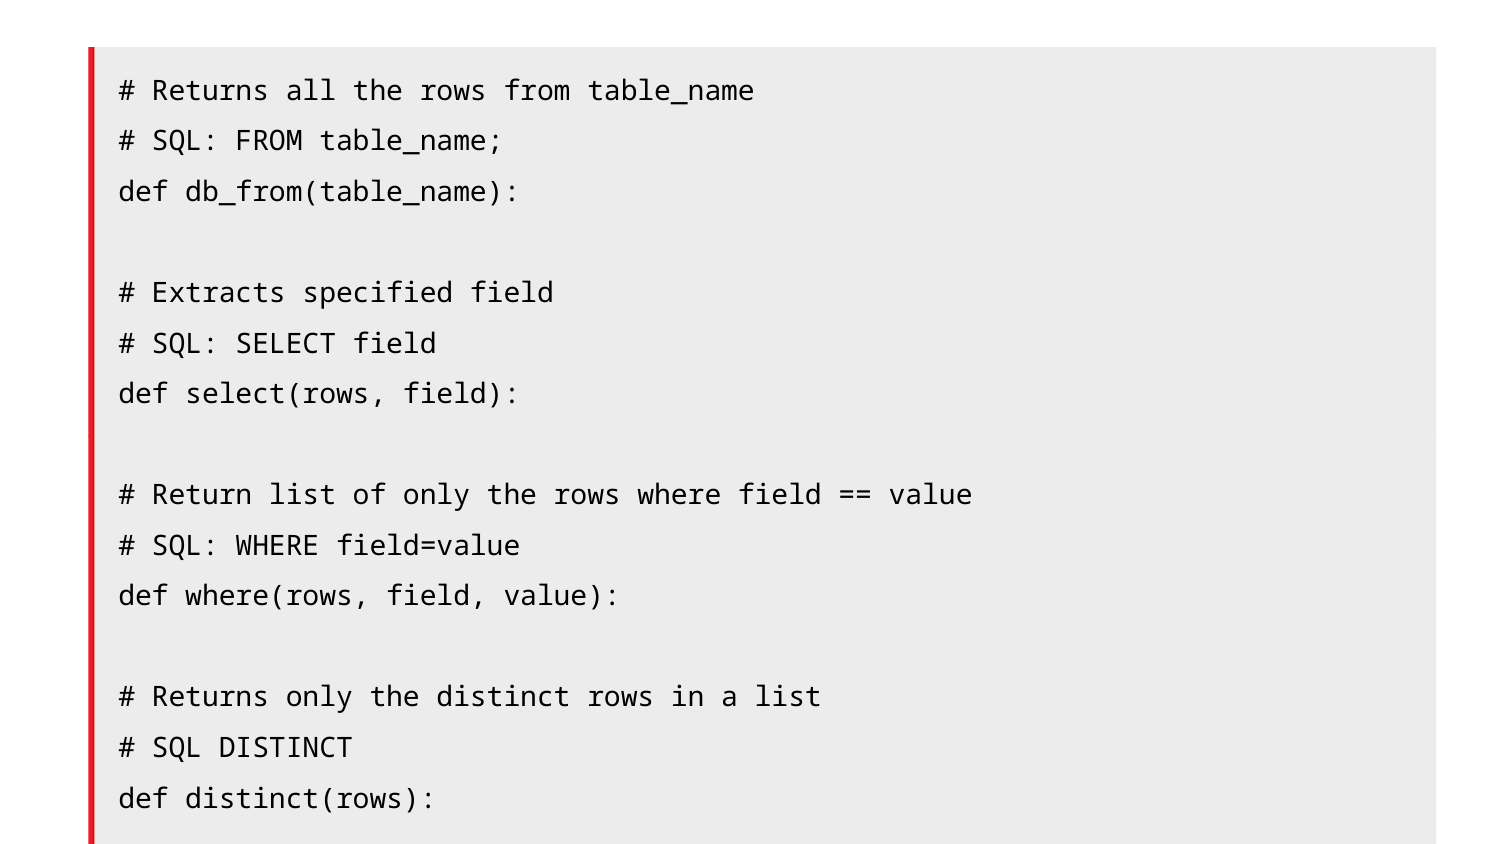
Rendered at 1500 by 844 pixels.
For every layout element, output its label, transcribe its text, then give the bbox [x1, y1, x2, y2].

list # Returns all the rows from table_name # SQL: FROM table_name; def db_from(table_name): # Extracts specified field # SQL: SELECT field def select(rows, field): # Return list of only the rows where field == value # SQL: WHERE field=value def where(rows, field, value): # Returns only the distinct rows in a list # SQL DISTINCT def distinct(rows): # Sort a list of rows based on their value in field # SQL: ORDERBY field def orderby(rows, field): # Counts the number of rows # SQL: COUNT(*) def count(rows): # Totals the values in field # SQL: SUM(field) def db_sum(rows, field): # Combine rows which have the same value in field in both tables # SQL: INNER JOIN ... ON rows1.field = rows2.field def join(rows1, rows2, field): [88, 47, 1437, 844]
